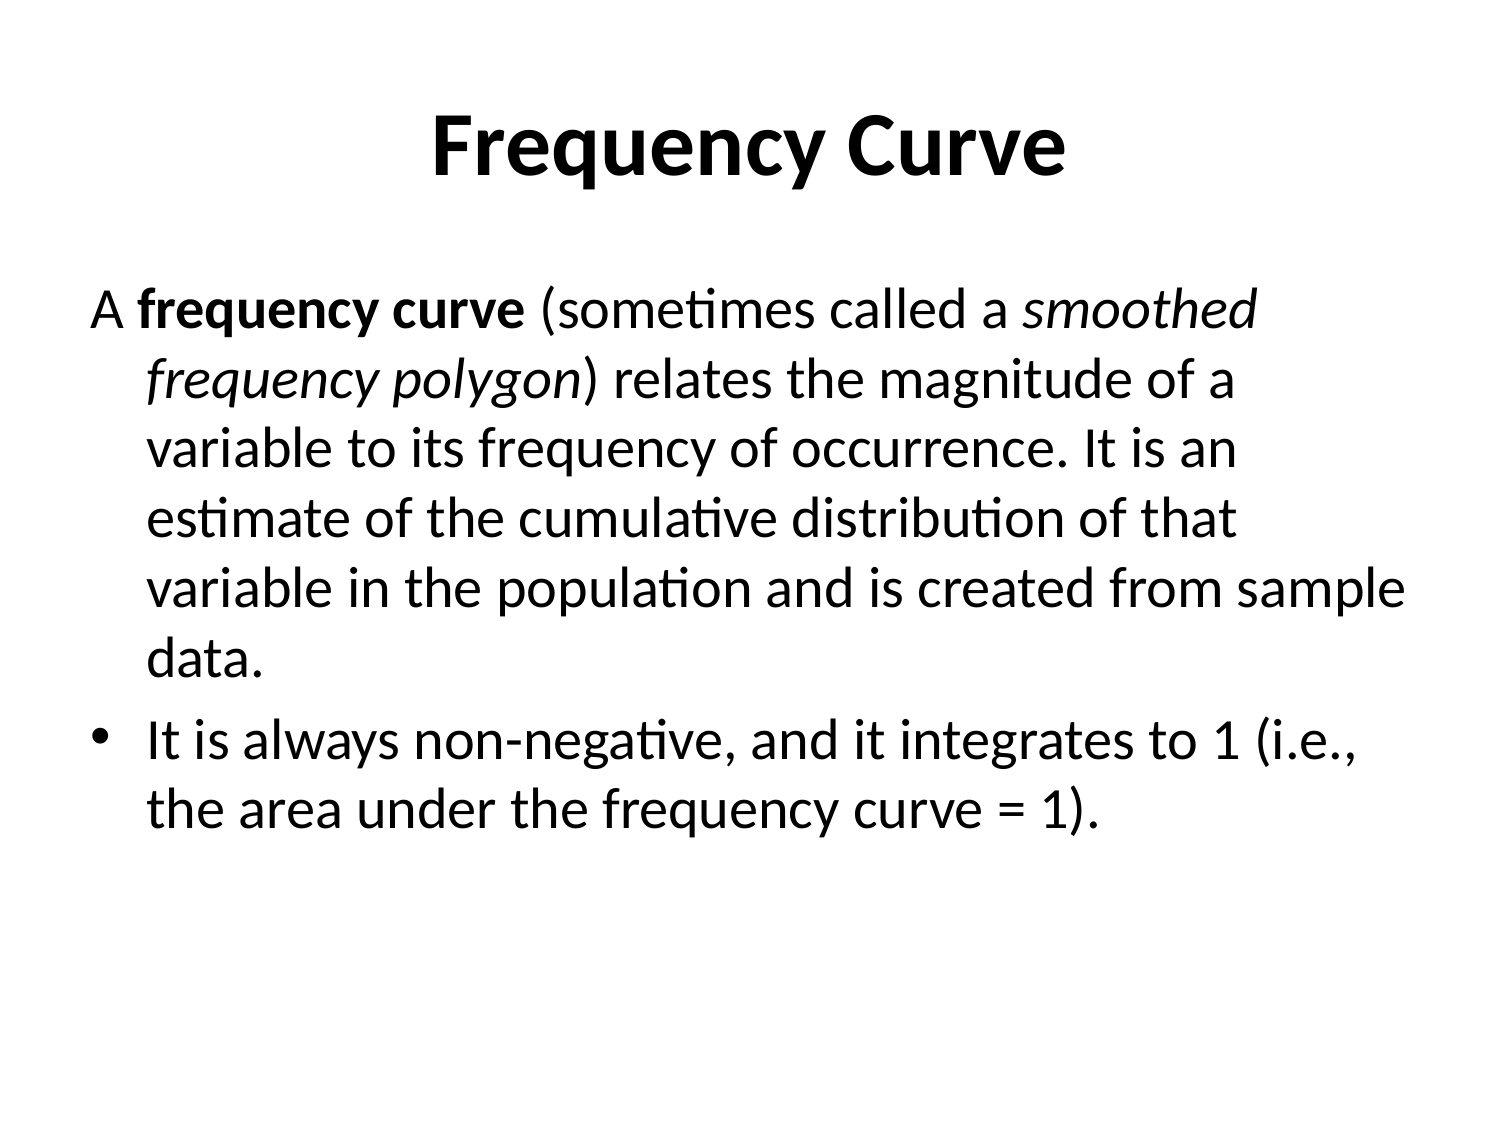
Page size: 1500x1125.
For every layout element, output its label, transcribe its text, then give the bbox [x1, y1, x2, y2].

list A frequency curve (sometimes called a smoothed frequency polygon) relates the magnitude of a variable to its frequency of occurrence. It is an estimate of the cumulative distribution of that variable in the population and is created from sample data. It is always non-negative, and it integrates to 1 (i.e., the area under the frequency curve = 1). [75, 262, 1425, 1005]
title Frequency Curve [75, 45, 1425, 233]
